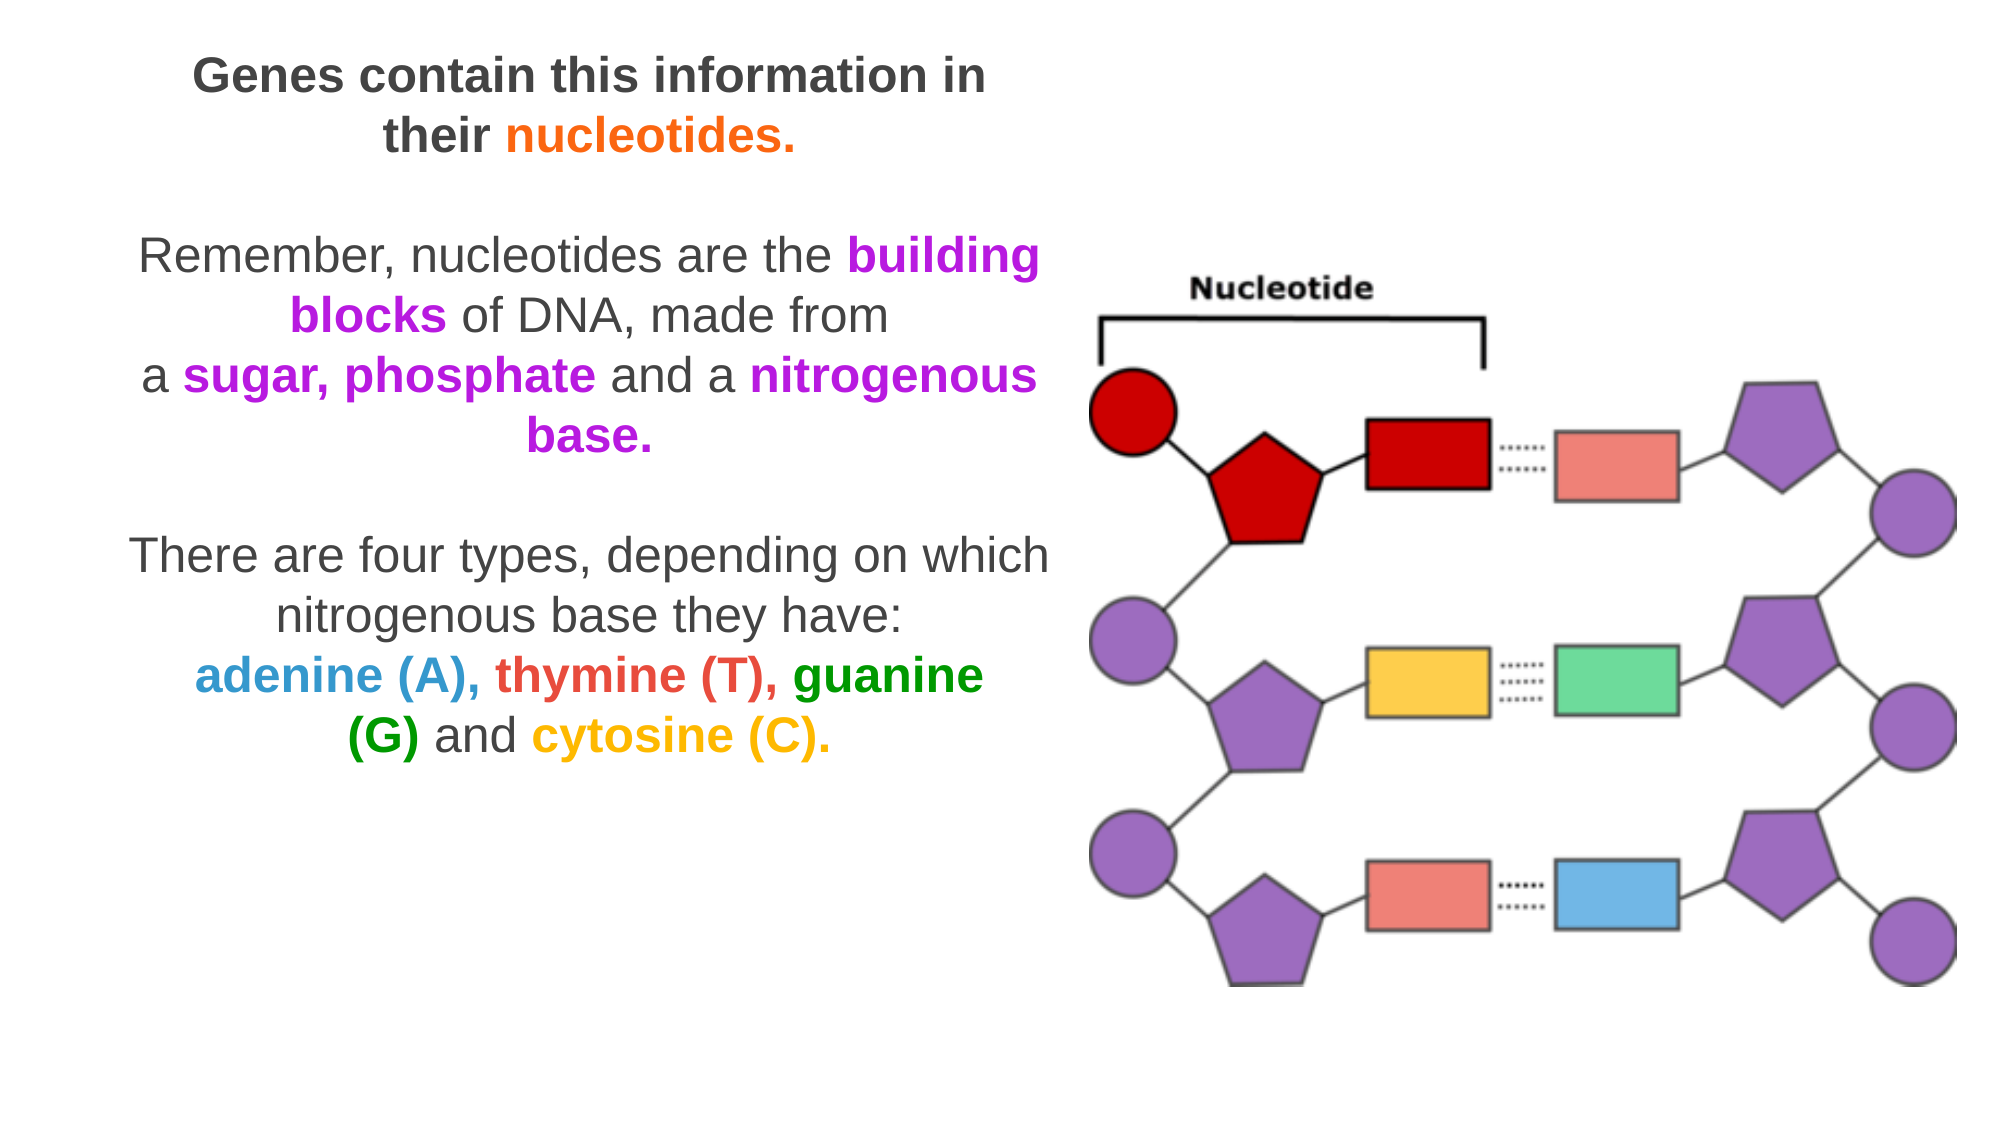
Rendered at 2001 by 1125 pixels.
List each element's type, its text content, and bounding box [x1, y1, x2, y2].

text_box Genes contain this information in their nucleotides. Remember, nucleotides are the building blocks of DNA, made from a sugar, phosphate and a nitrogenous base. There are four types, depending on which nitrogenous base they have: adenine (A), thymine (T), guanine (G) and cytosine (C). [89, 35, 1090, 771]
picture [1089, 256, 1957, 987]
